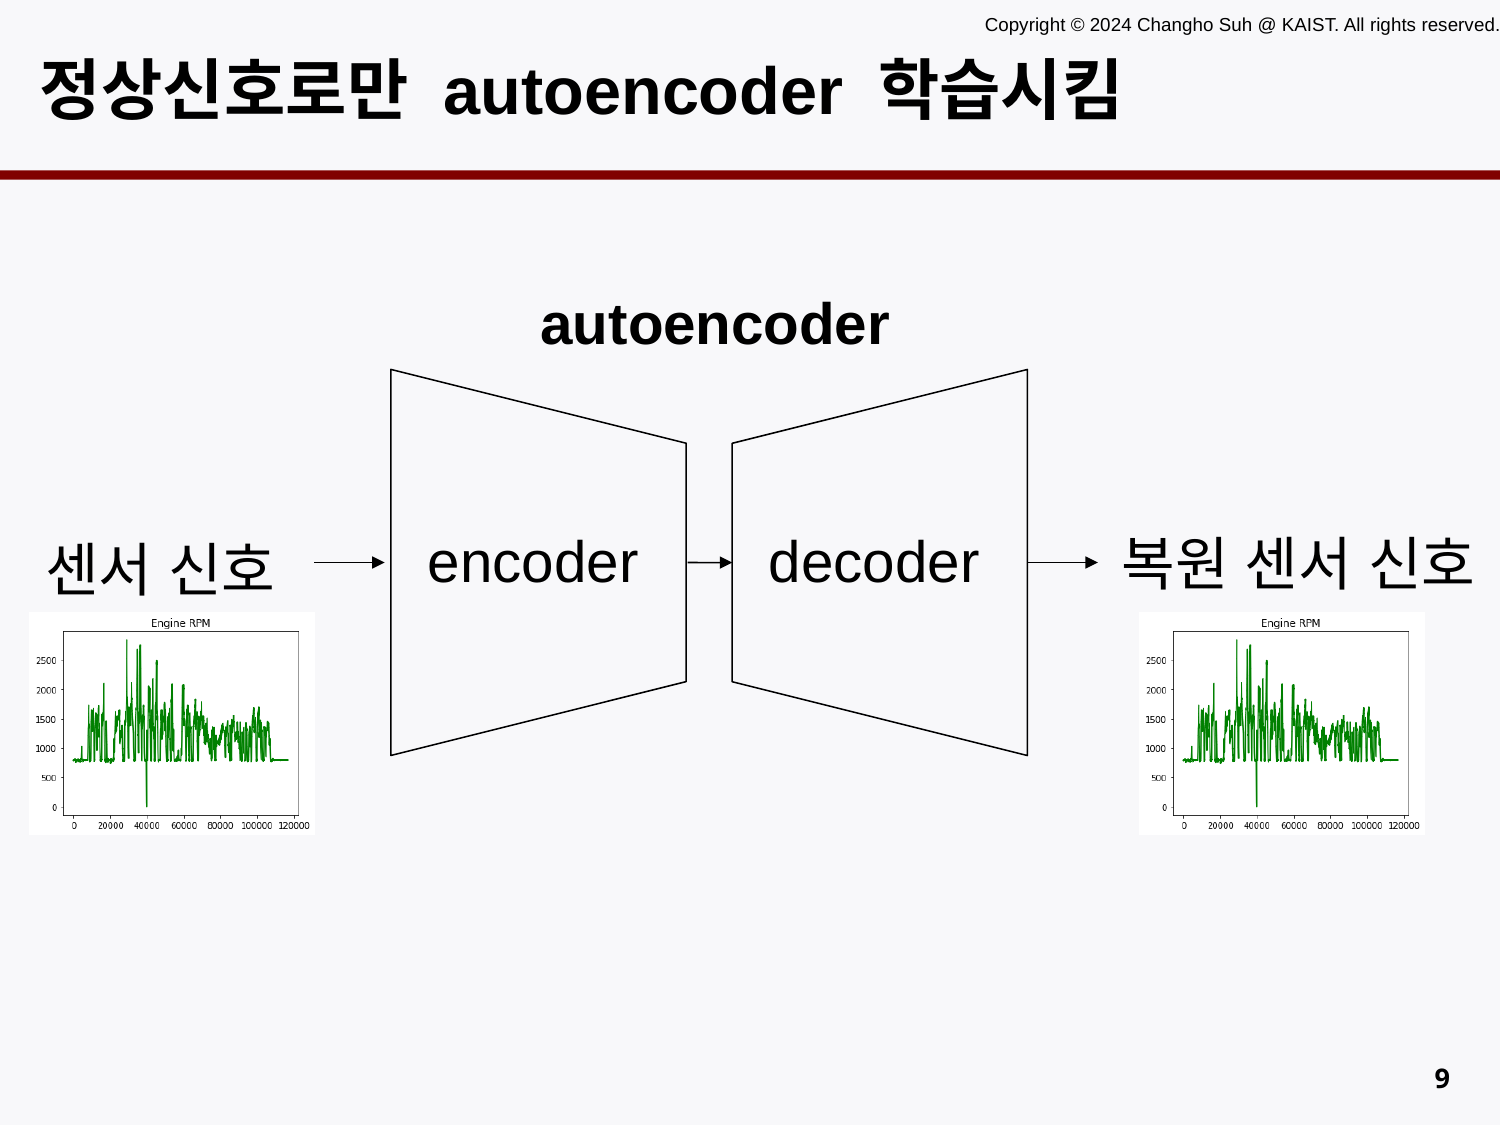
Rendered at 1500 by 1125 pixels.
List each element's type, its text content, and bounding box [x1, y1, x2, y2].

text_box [731, 369, 1040, 756]
picture [29, 611, 315, 835]
slide_number 8 [1113, 1053, 1464, 1095]
title 정상신호로만 autoencoder 학습시킴 [24, 24, 1459, 150]
text_box 센서 신호 [5, 525, 331, 611]
text_box 복원 센서 신호 [1055, 519, 1500, 605]
text_box autoencoder [525, 279, 924, 388]
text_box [390, 369, 699, 756]
picture [1139, 611, 1425, 835]
